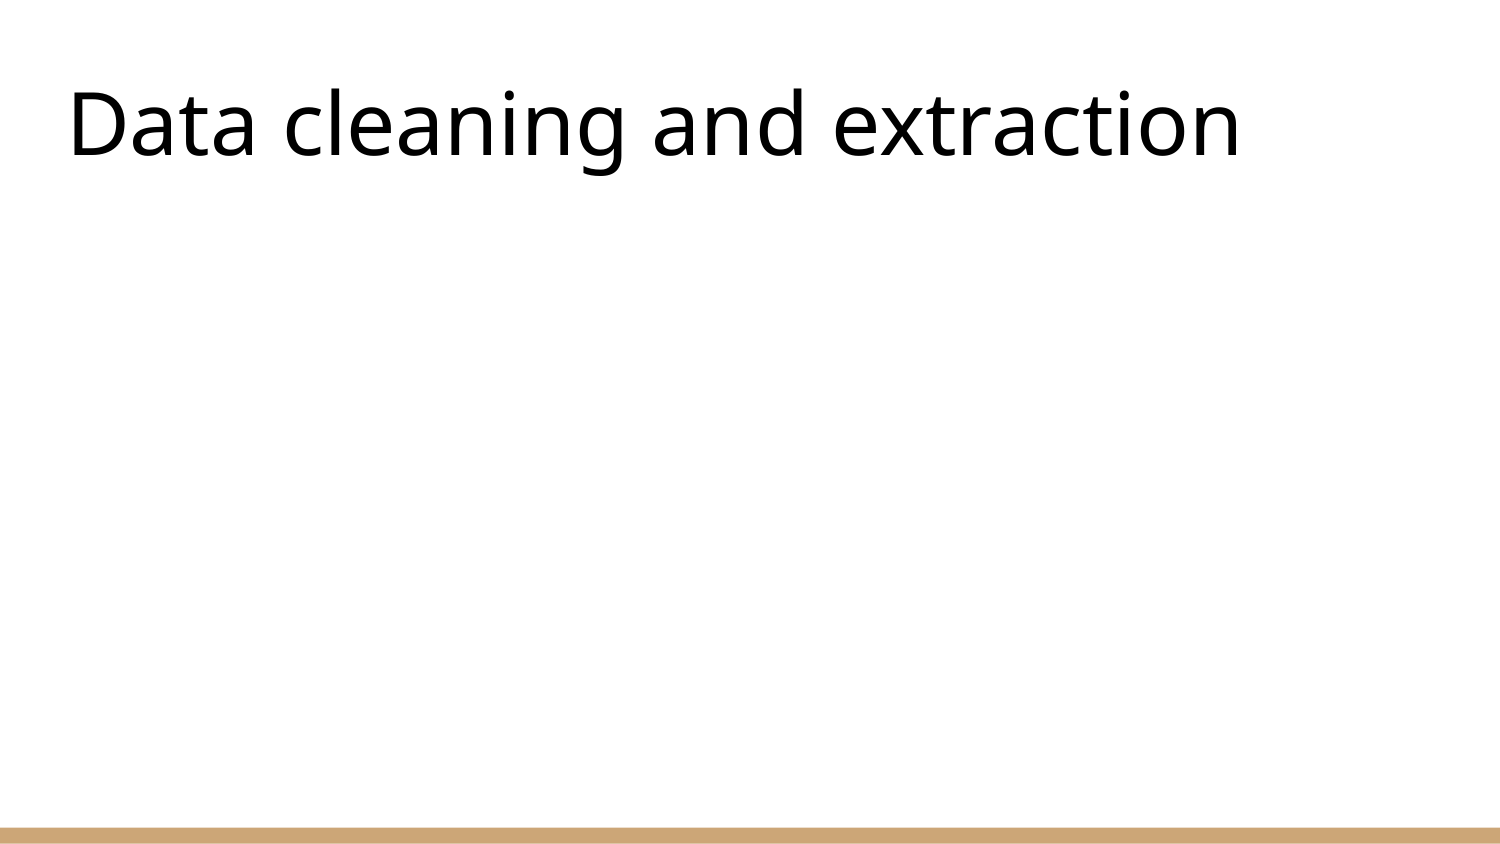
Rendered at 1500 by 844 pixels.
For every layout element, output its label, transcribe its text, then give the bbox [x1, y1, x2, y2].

title Data cleaning and extraction [51, 51, 1449, 189]
